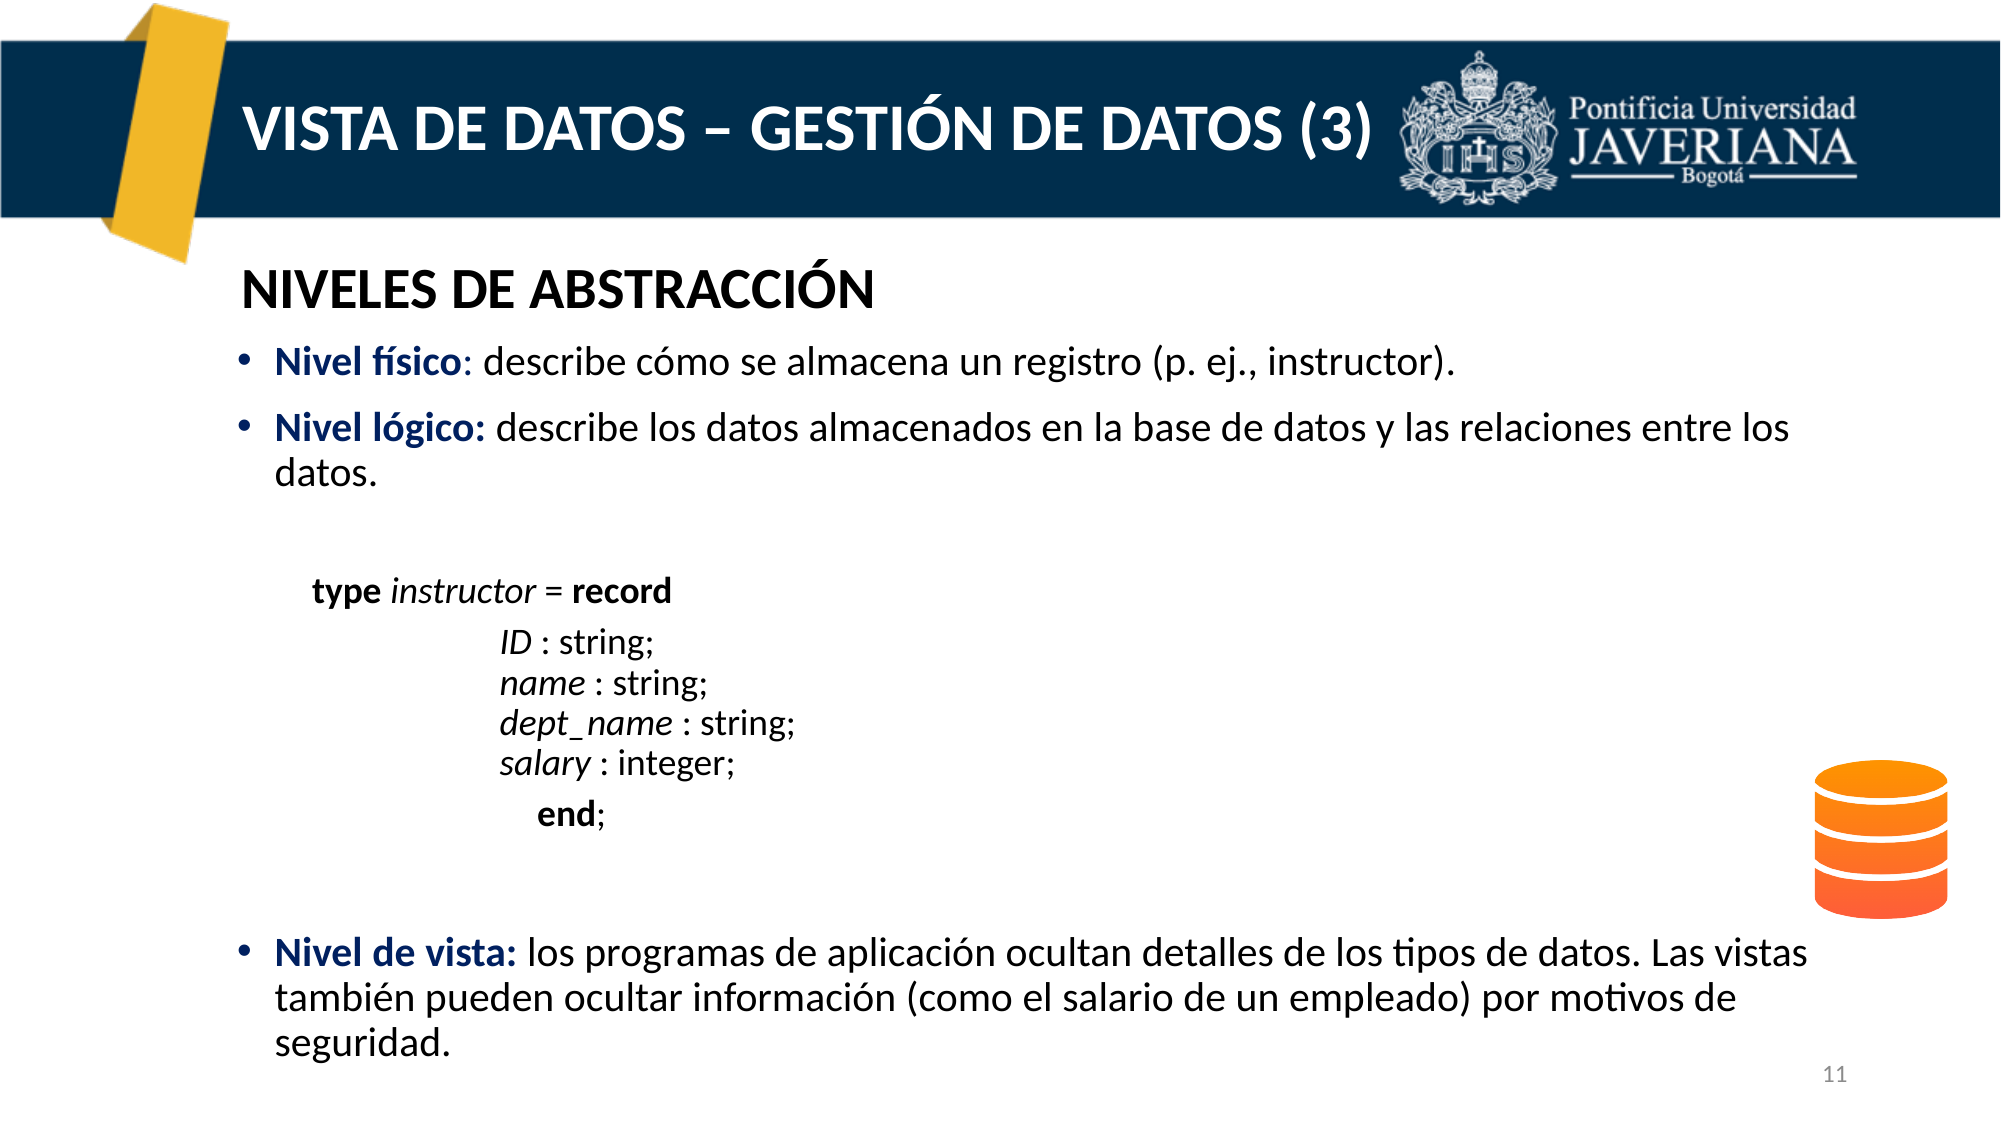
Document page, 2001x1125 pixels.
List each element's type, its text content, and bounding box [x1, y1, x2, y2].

list Nivel físico: describe cómo se almacena un registro (p. ej., instructor). Nivel lógico: describe los datos almacenados en la base de datos y las relaciones entre los datos. type instructor = record ID : string; name : string; dept_name : string; salary : integer; end; Nivel de vista: los programas de aplicación ocultan detalles de los tipos de datos. Las vistas también pueden ocultar información (como el salario de un empleado) por motivos de seguridad. [222, 331, 1853, 1068]
picture [0, 0, 2001, 1125]
text_box VISTA DE DATOS – GESTIÓN DE DATOS (3) [227, 76, 1390, 172]
slide_number 11 [1412, 1042, 1863, 1103]
text_box NIVELES DE ABSTRACCIÓN [226, 243, 891, 328]
